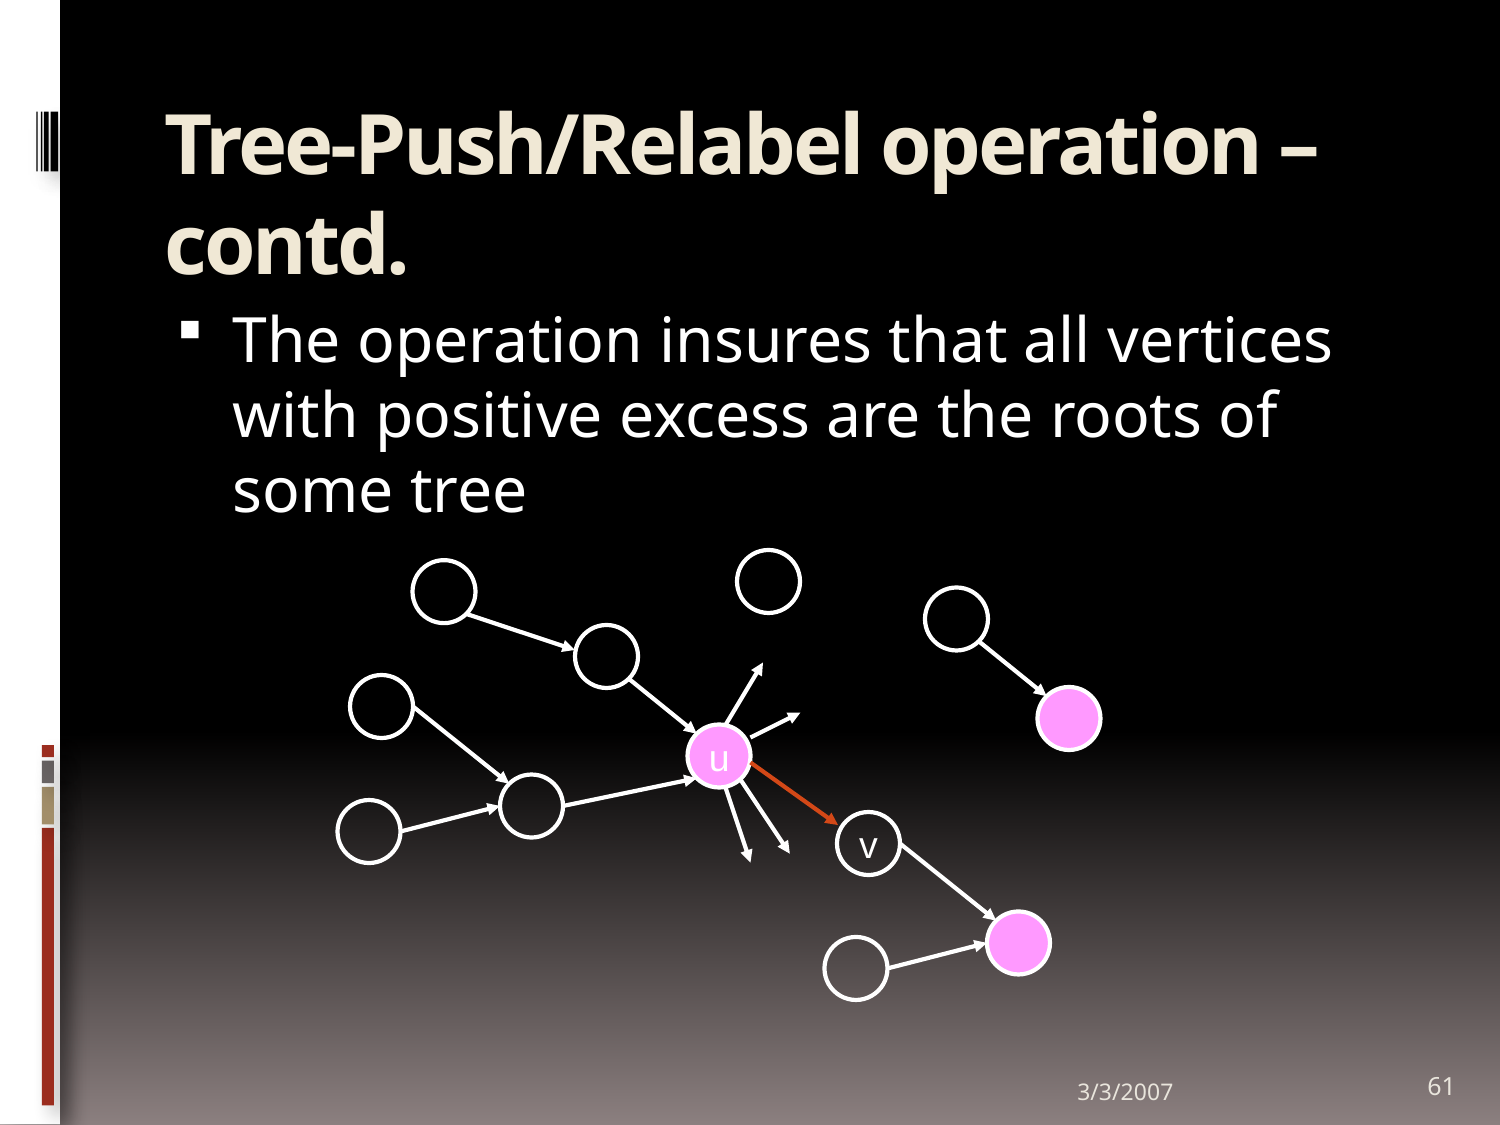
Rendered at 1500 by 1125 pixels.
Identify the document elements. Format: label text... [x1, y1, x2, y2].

title Tree-Push/Relabel operation – contd. [150, 84, 1425, 235]
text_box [337, 549, 1101, 1001]
slide_number 61 [1412, 1052, 1488, 1113]
list The operation insures that all vertices with positive excess are the roots of some tree [150, 292, 1425, 488]
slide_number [1062, 1052, 1412, 1113]
